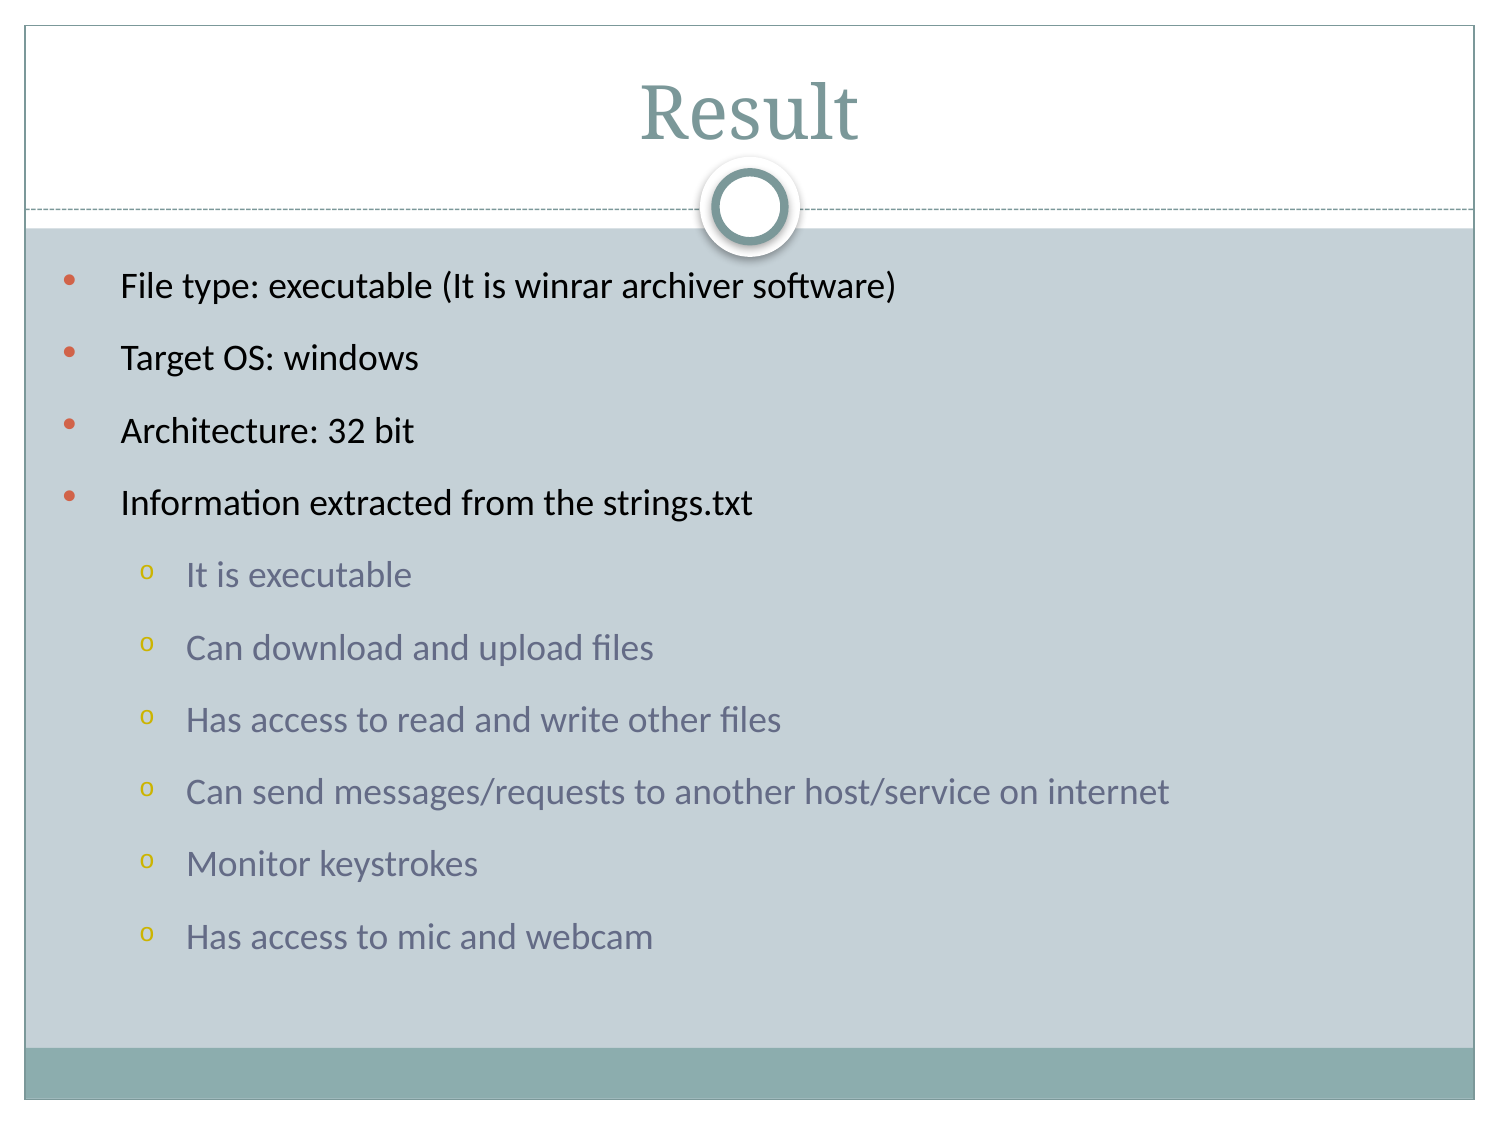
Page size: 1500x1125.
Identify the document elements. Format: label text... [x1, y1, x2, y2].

title Result [49, 37, 1450, 162]
list File type: executable (It is winrar archiver software) Target OS: windows Architecture: 32 bit Information extracted from the strings.txt It is executable Can download and upload files Has access to read and write other files Can send messages/requests to another host/service on internet Monitor keystrokes Has access to mic and webcam [49, 250, 1445, 1001]
